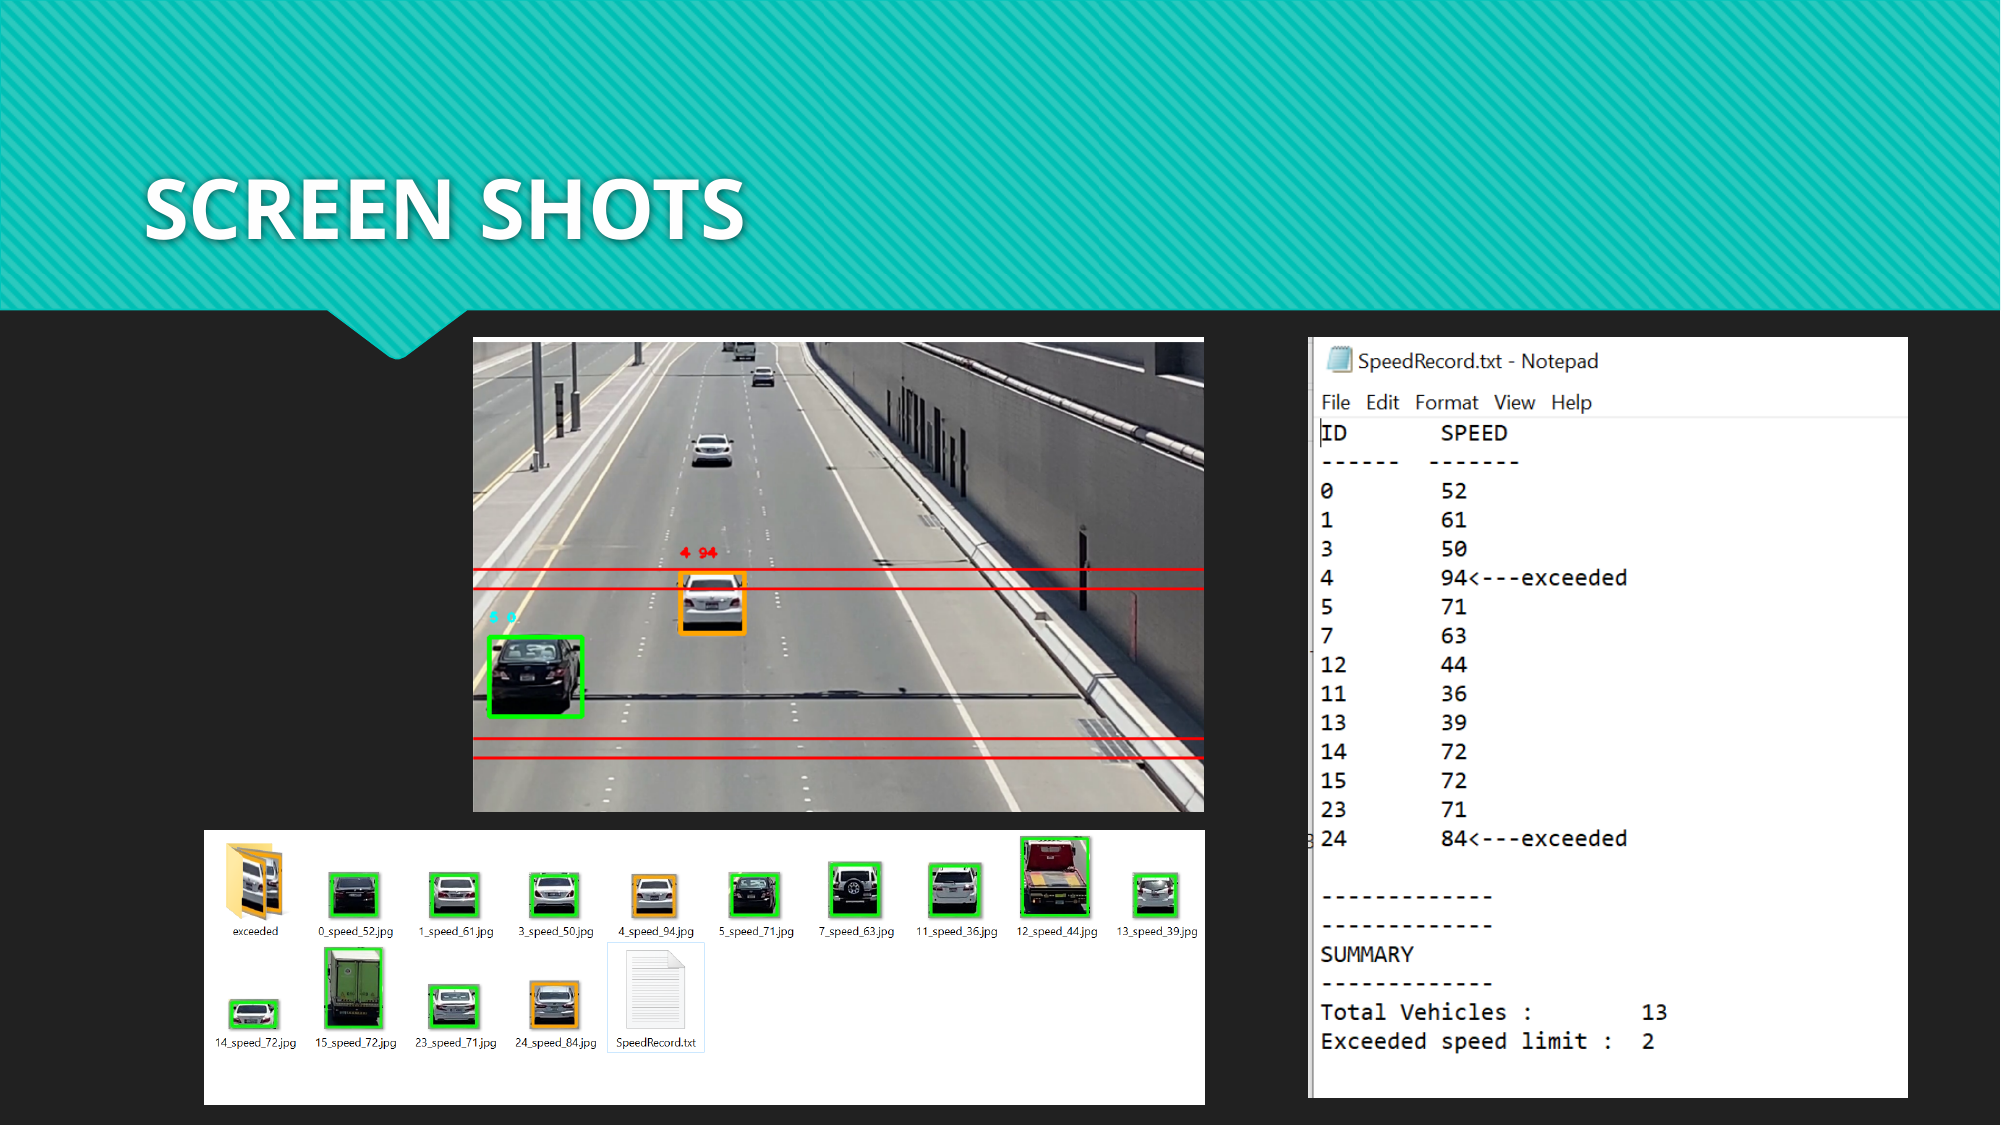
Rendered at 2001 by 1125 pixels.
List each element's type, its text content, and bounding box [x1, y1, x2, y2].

picture [204, 830, 1206, 1105]
picture [1308, 337, 1908, 1099]
title SCREEN SHOTS [128, 20, 1704, 264]
picture [473, 337, 1204, 812]
